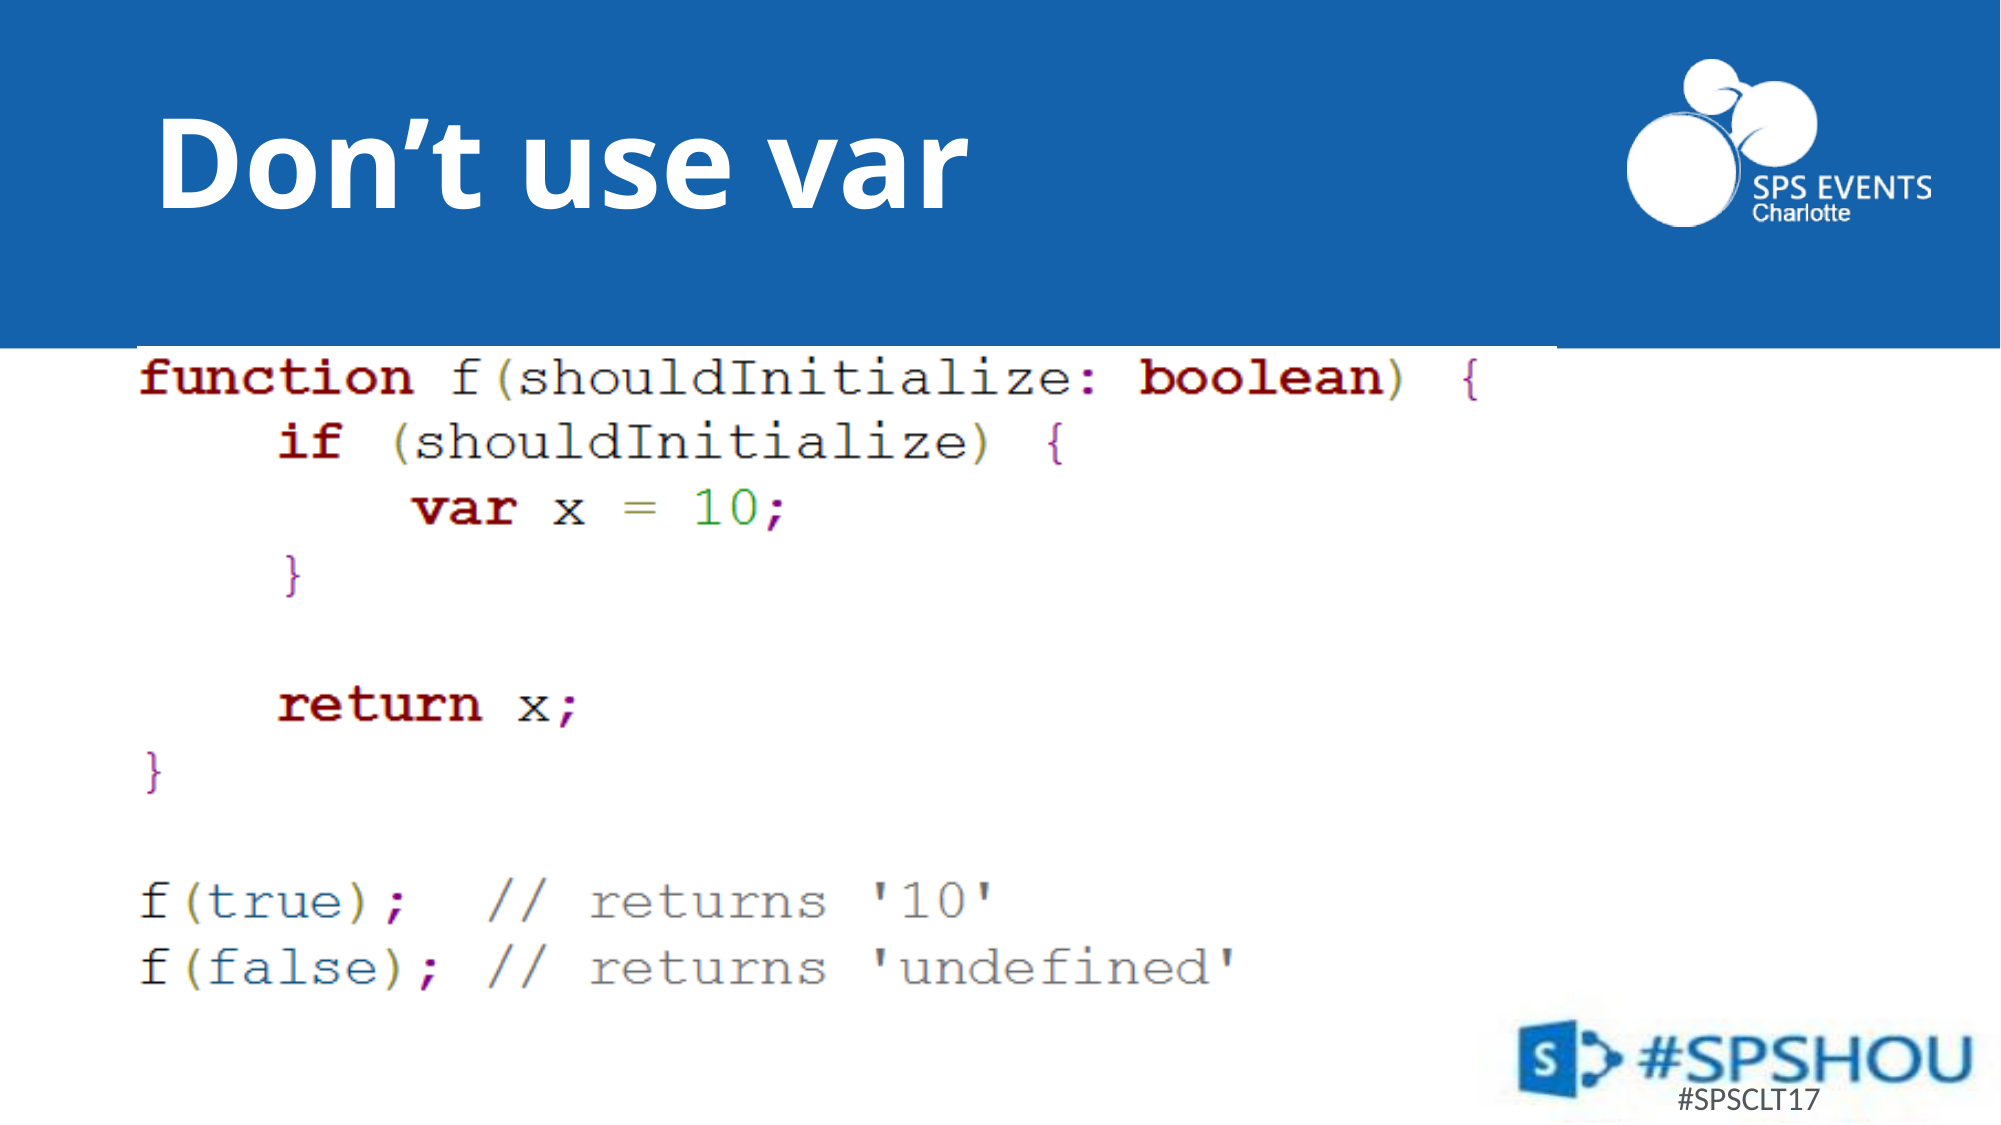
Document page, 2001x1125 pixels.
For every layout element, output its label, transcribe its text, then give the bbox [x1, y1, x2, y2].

picture [0, 0, 2001, 1125]
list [137, 346, 1557, 1002]
title Don’t use var [137, 59, 1863, 278]
